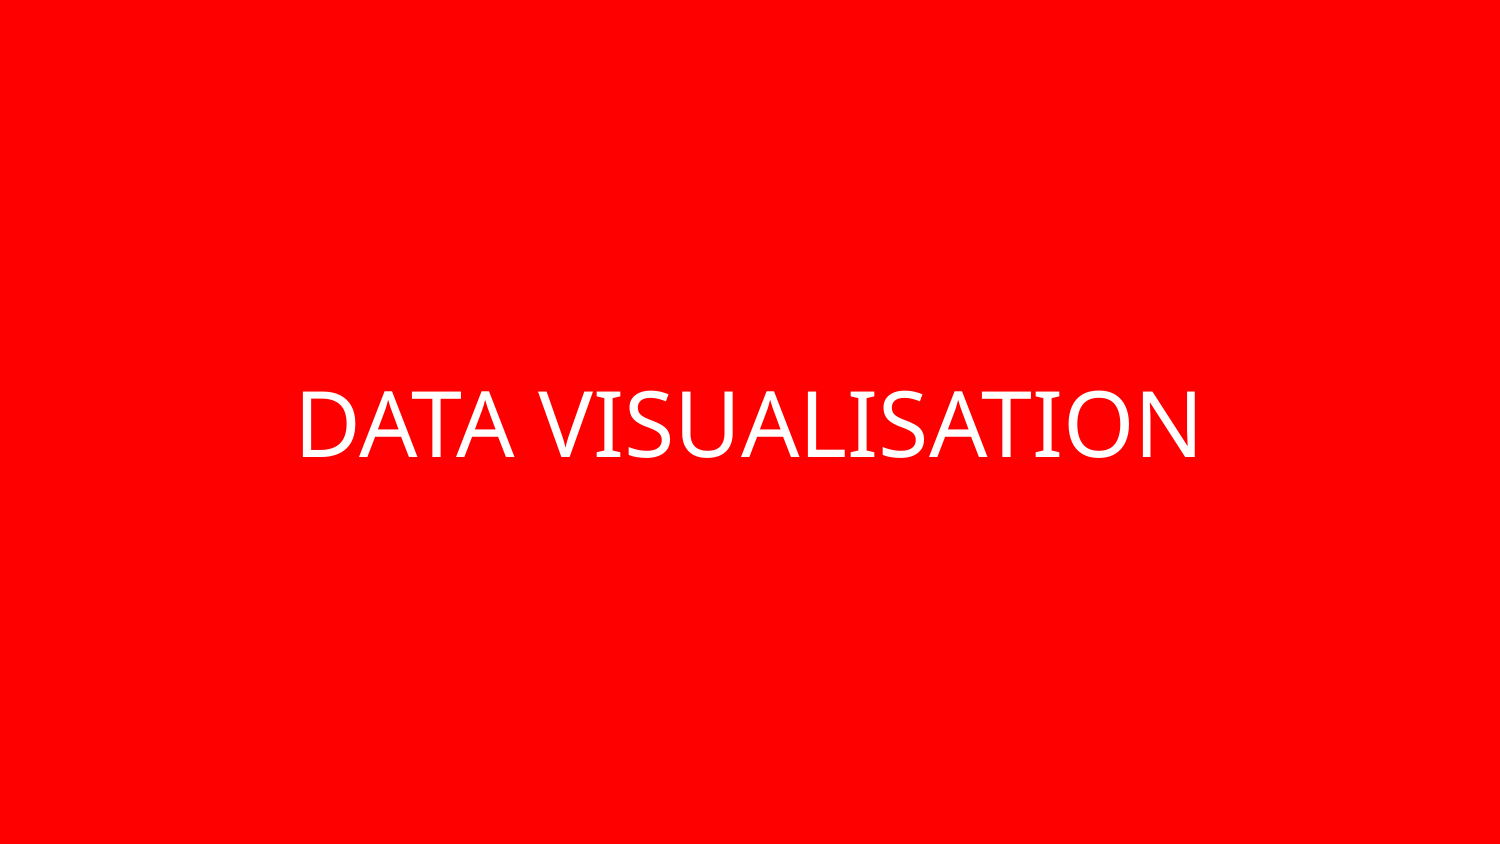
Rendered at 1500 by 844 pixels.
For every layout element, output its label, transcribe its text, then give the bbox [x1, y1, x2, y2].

text_box DATA VISUALISATION [231, 358, 1269, 484]
